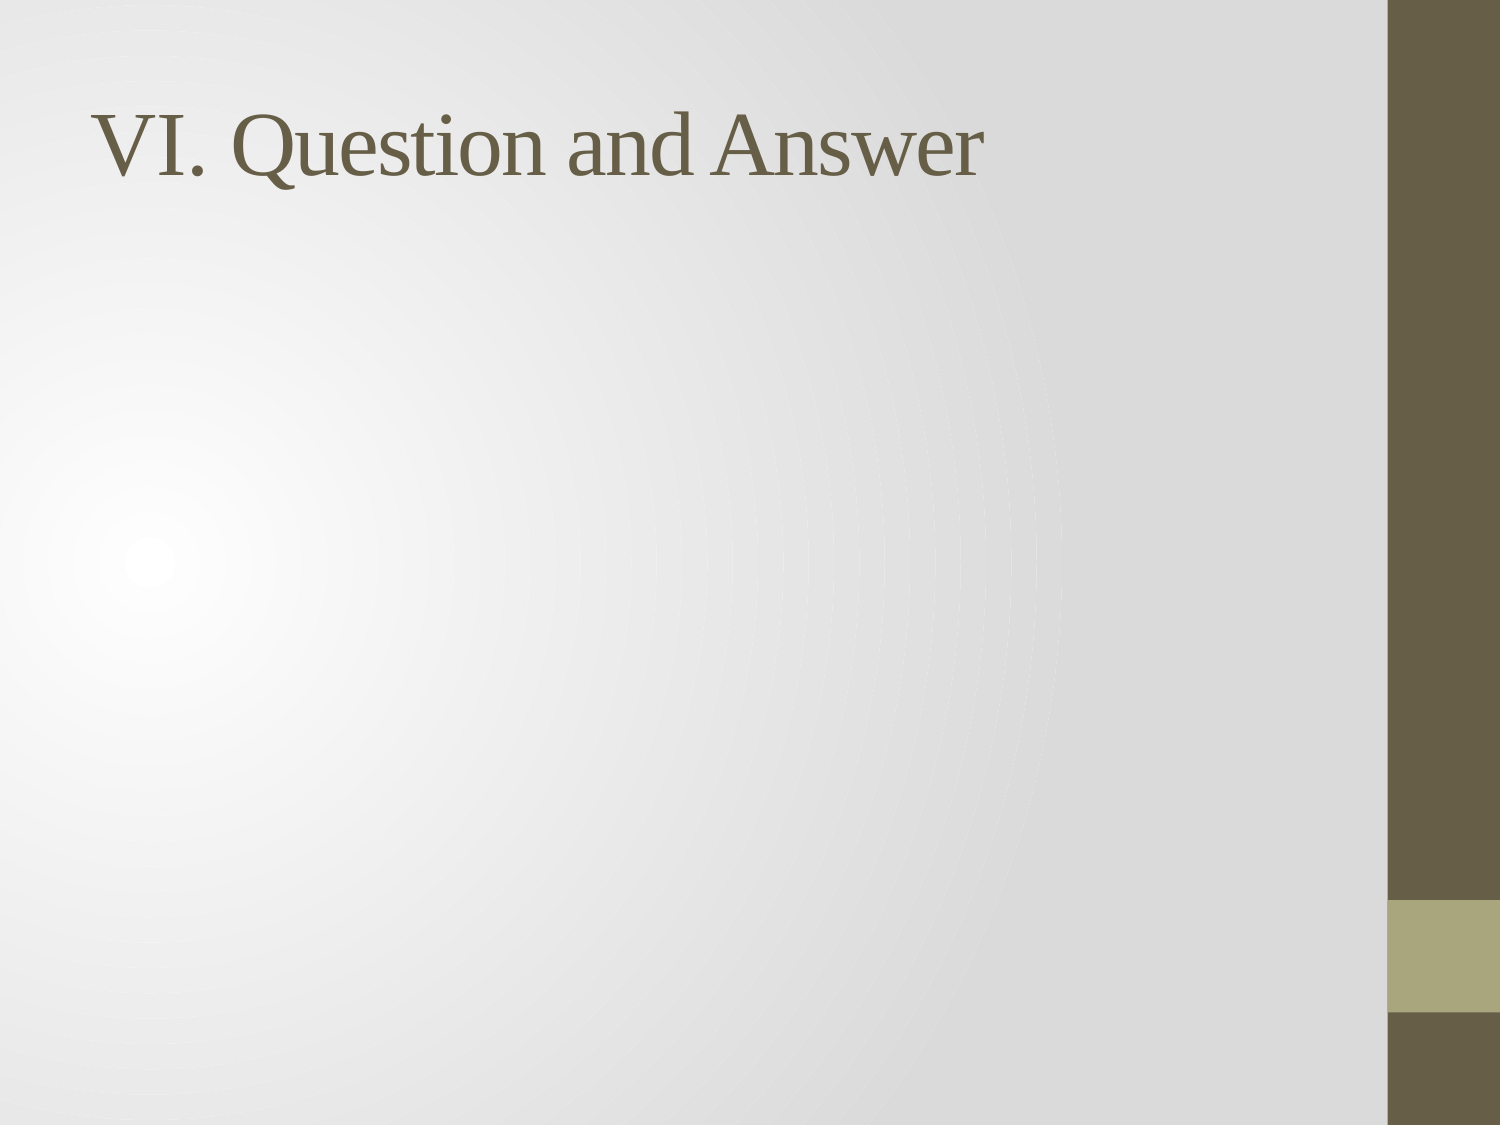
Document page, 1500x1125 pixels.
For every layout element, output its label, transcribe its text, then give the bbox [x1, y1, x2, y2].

title Question and Answer [75, 45, 1325, 233]
